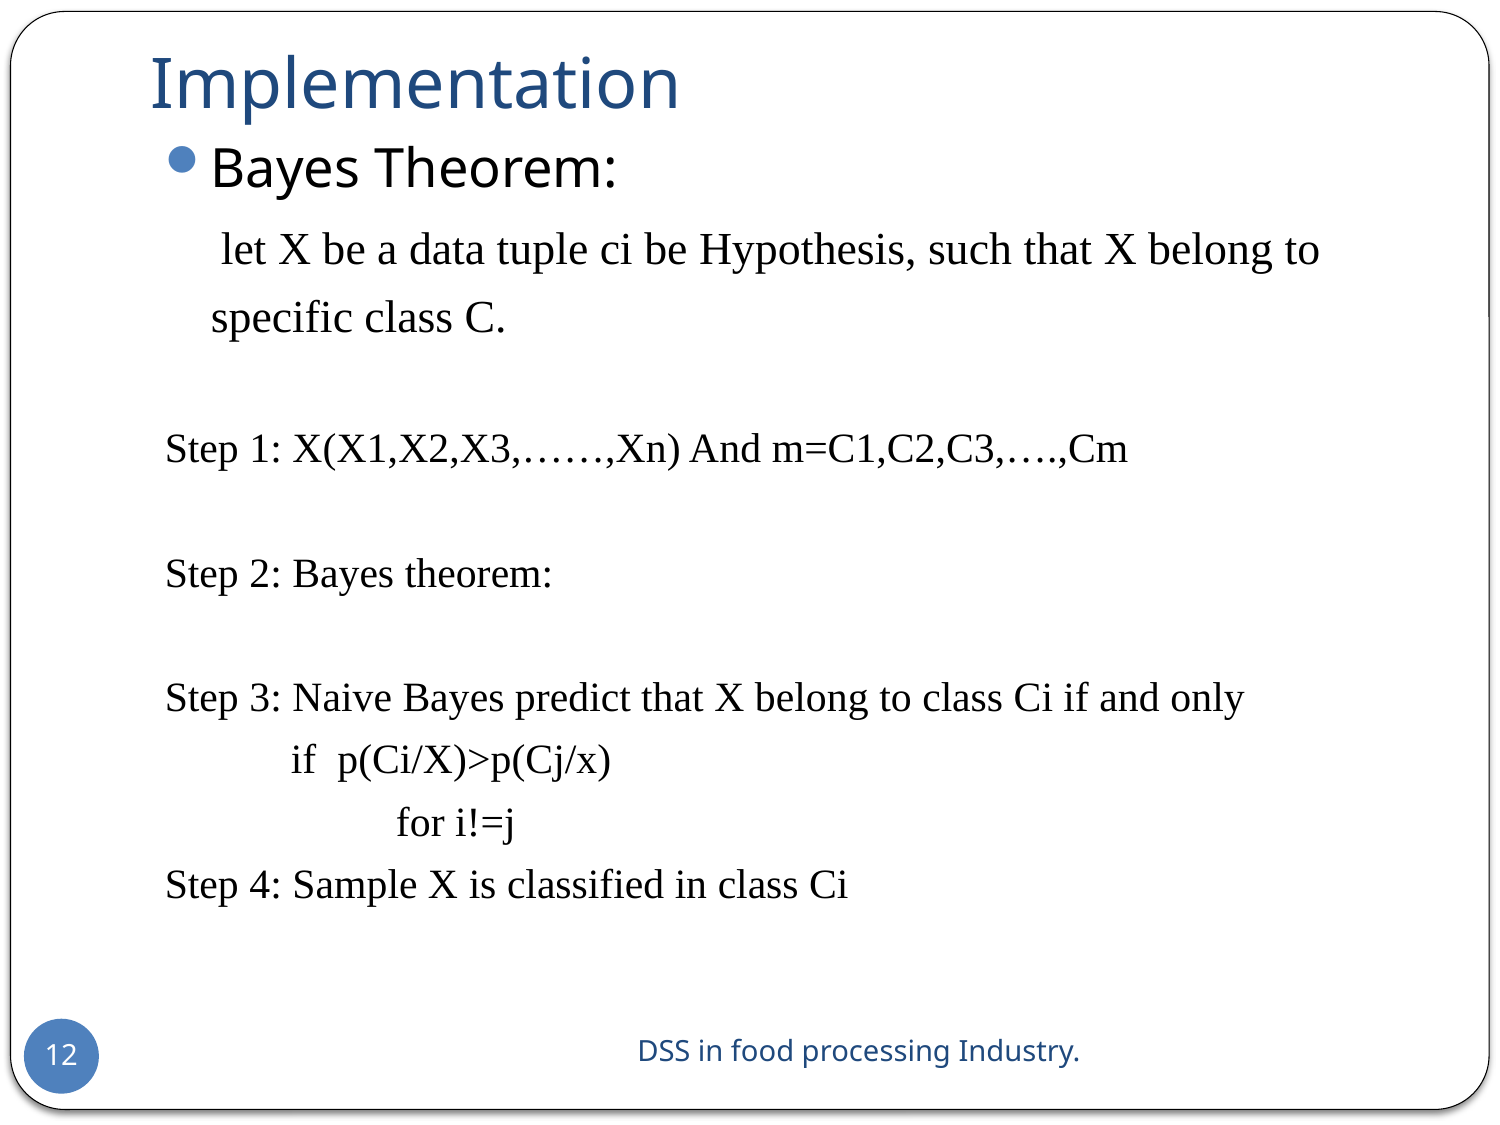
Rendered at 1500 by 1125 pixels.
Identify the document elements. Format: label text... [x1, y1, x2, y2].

slide_number 12 [23, 1018, 99, 1094]
footer DSS in food processing Industry. [150, 1012, 1447, 1088]
title Implementation [135, 30, 1411, 138]
